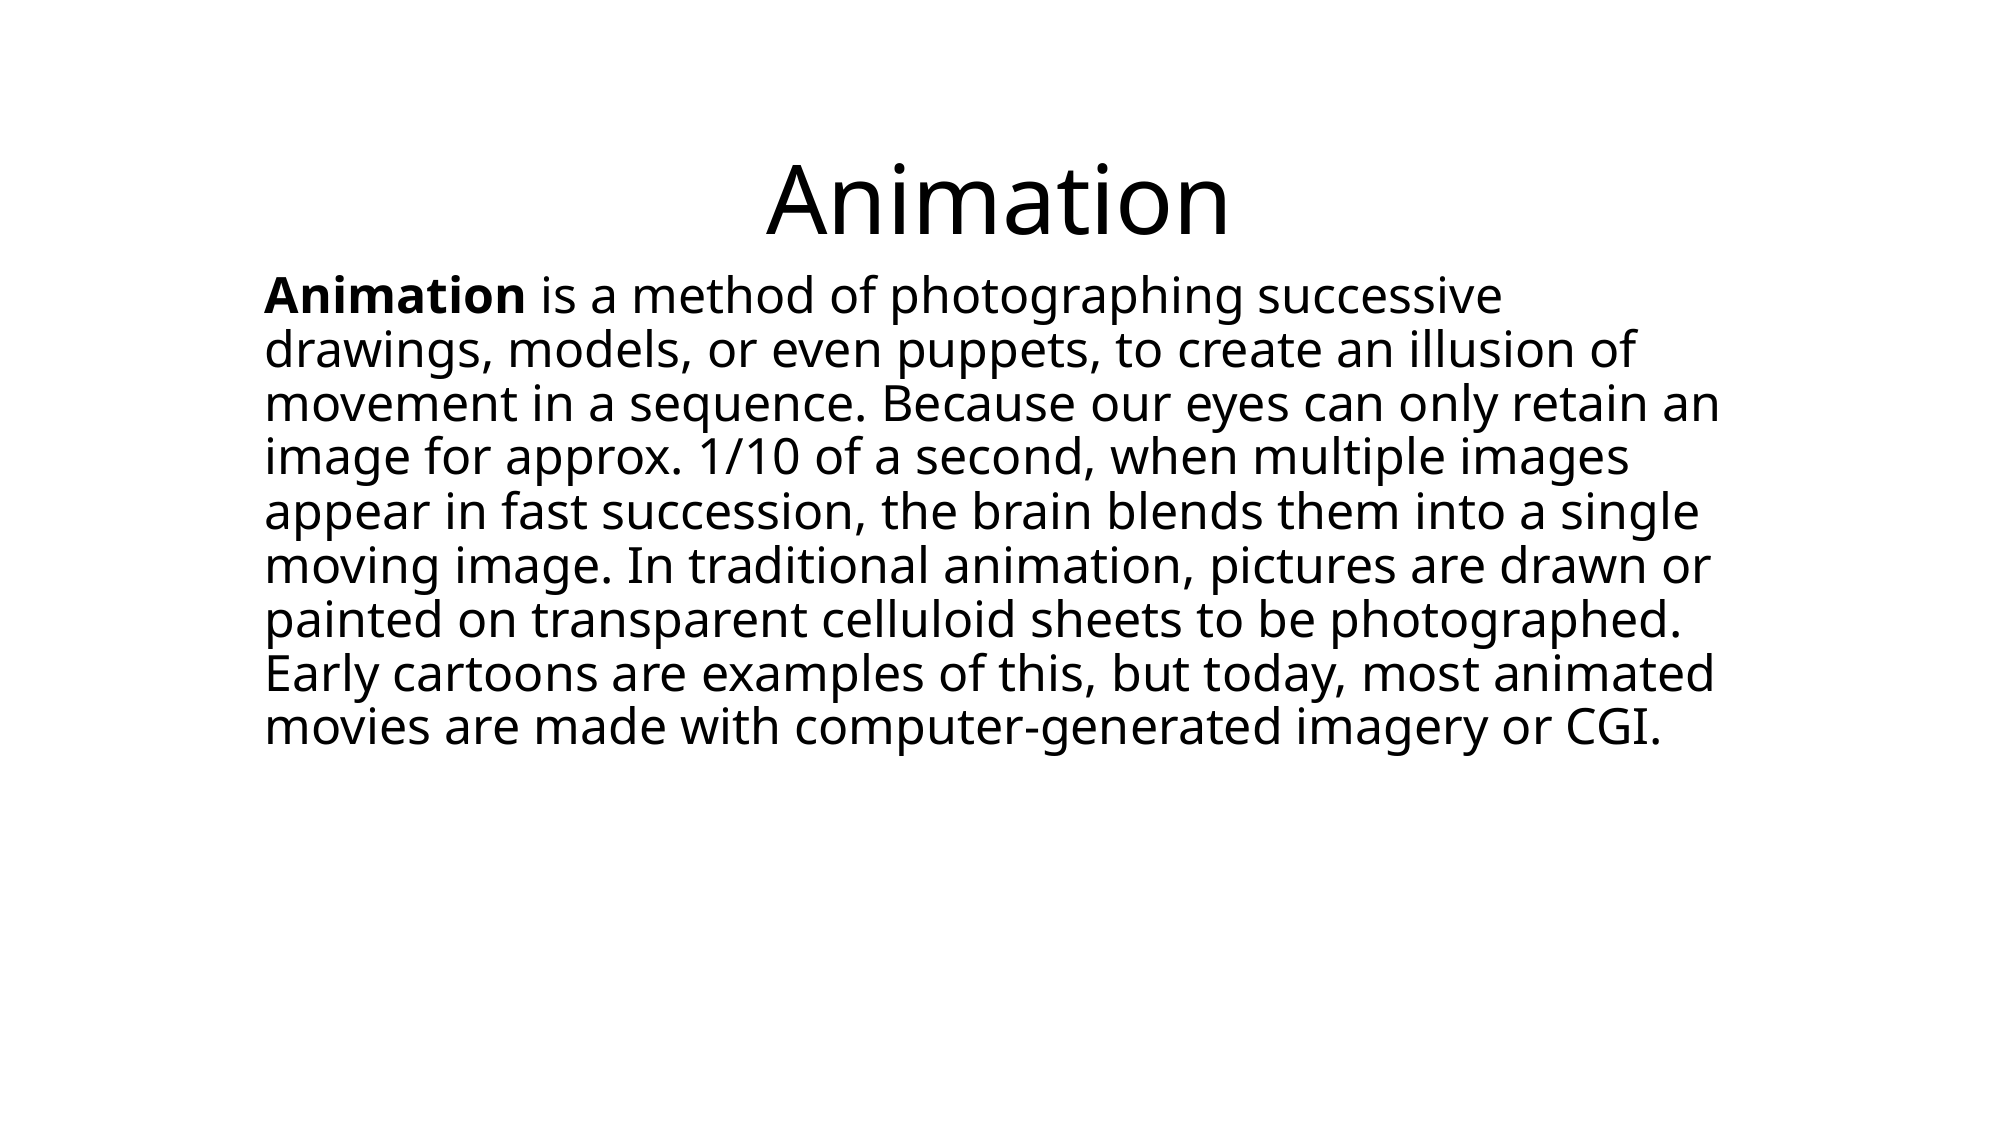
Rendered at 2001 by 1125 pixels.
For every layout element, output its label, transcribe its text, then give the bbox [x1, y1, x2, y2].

title Animation [249, 142, 1750, 262]
subtitle Animation is a method of photographing successive drawings, models, or even puppets, to create an illusion of movement in a sequence. Because our eyes can only retain an image for approx. 1/10 of a second, when multiple images appear in fast succession, the brain blends them into a single moving image. In traditional animation, pictures are drawn or painted on transparent celluloid sheets to be photographed. Early cartoons are examples of this, but today, most animated movies are made with computer-generated imagery or CGI. [249, 262, 1750, 1083]
